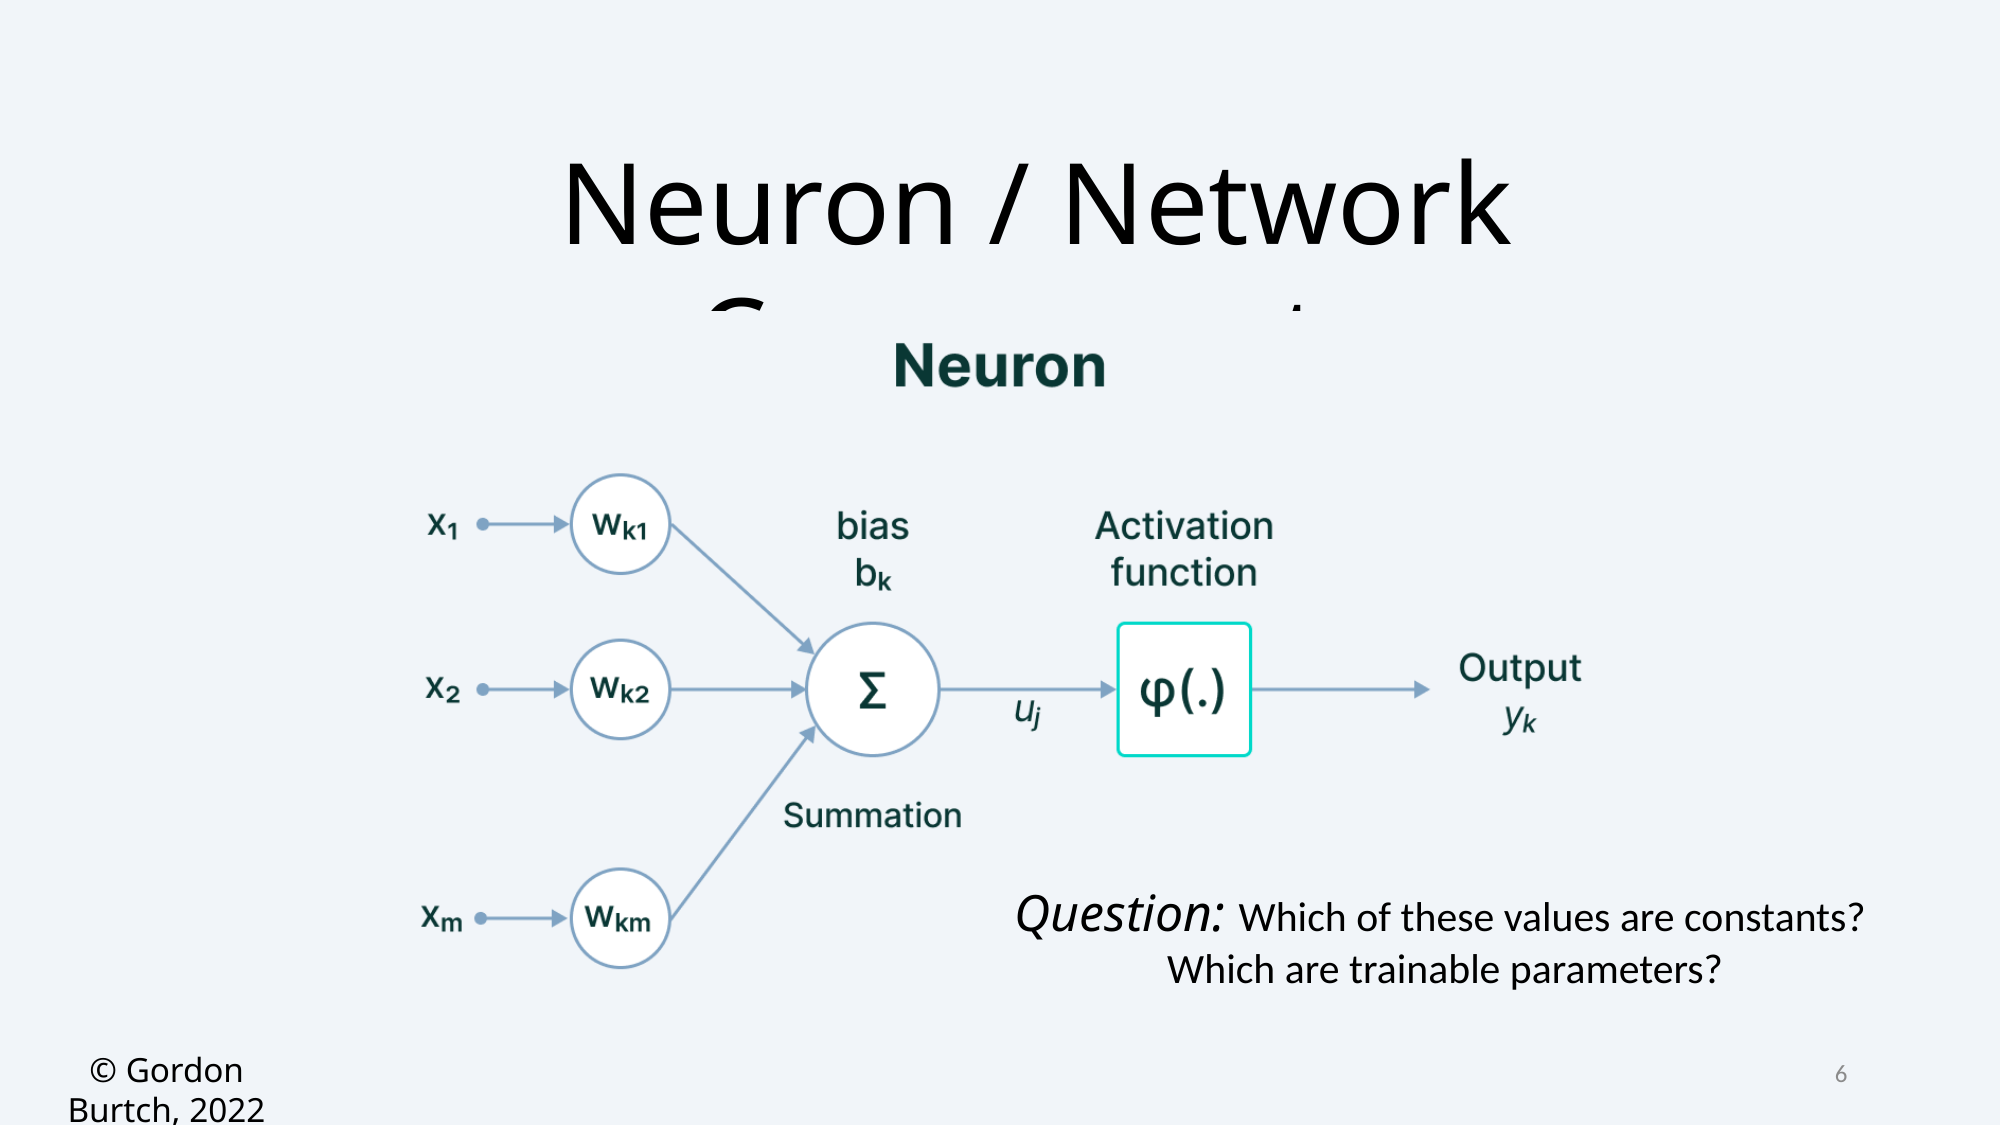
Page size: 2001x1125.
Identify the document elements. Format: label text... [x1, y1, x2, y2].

slide_number 6 [1412, 1042, 1863, 1103]
picture [343, 311, 1657, 983]
text_box Question: Which of these values are constants? Which are trainable parameters? [934, 874, 1956, 1000]
text_box Neuron / Network Components [434, 124, 1638, 311]
